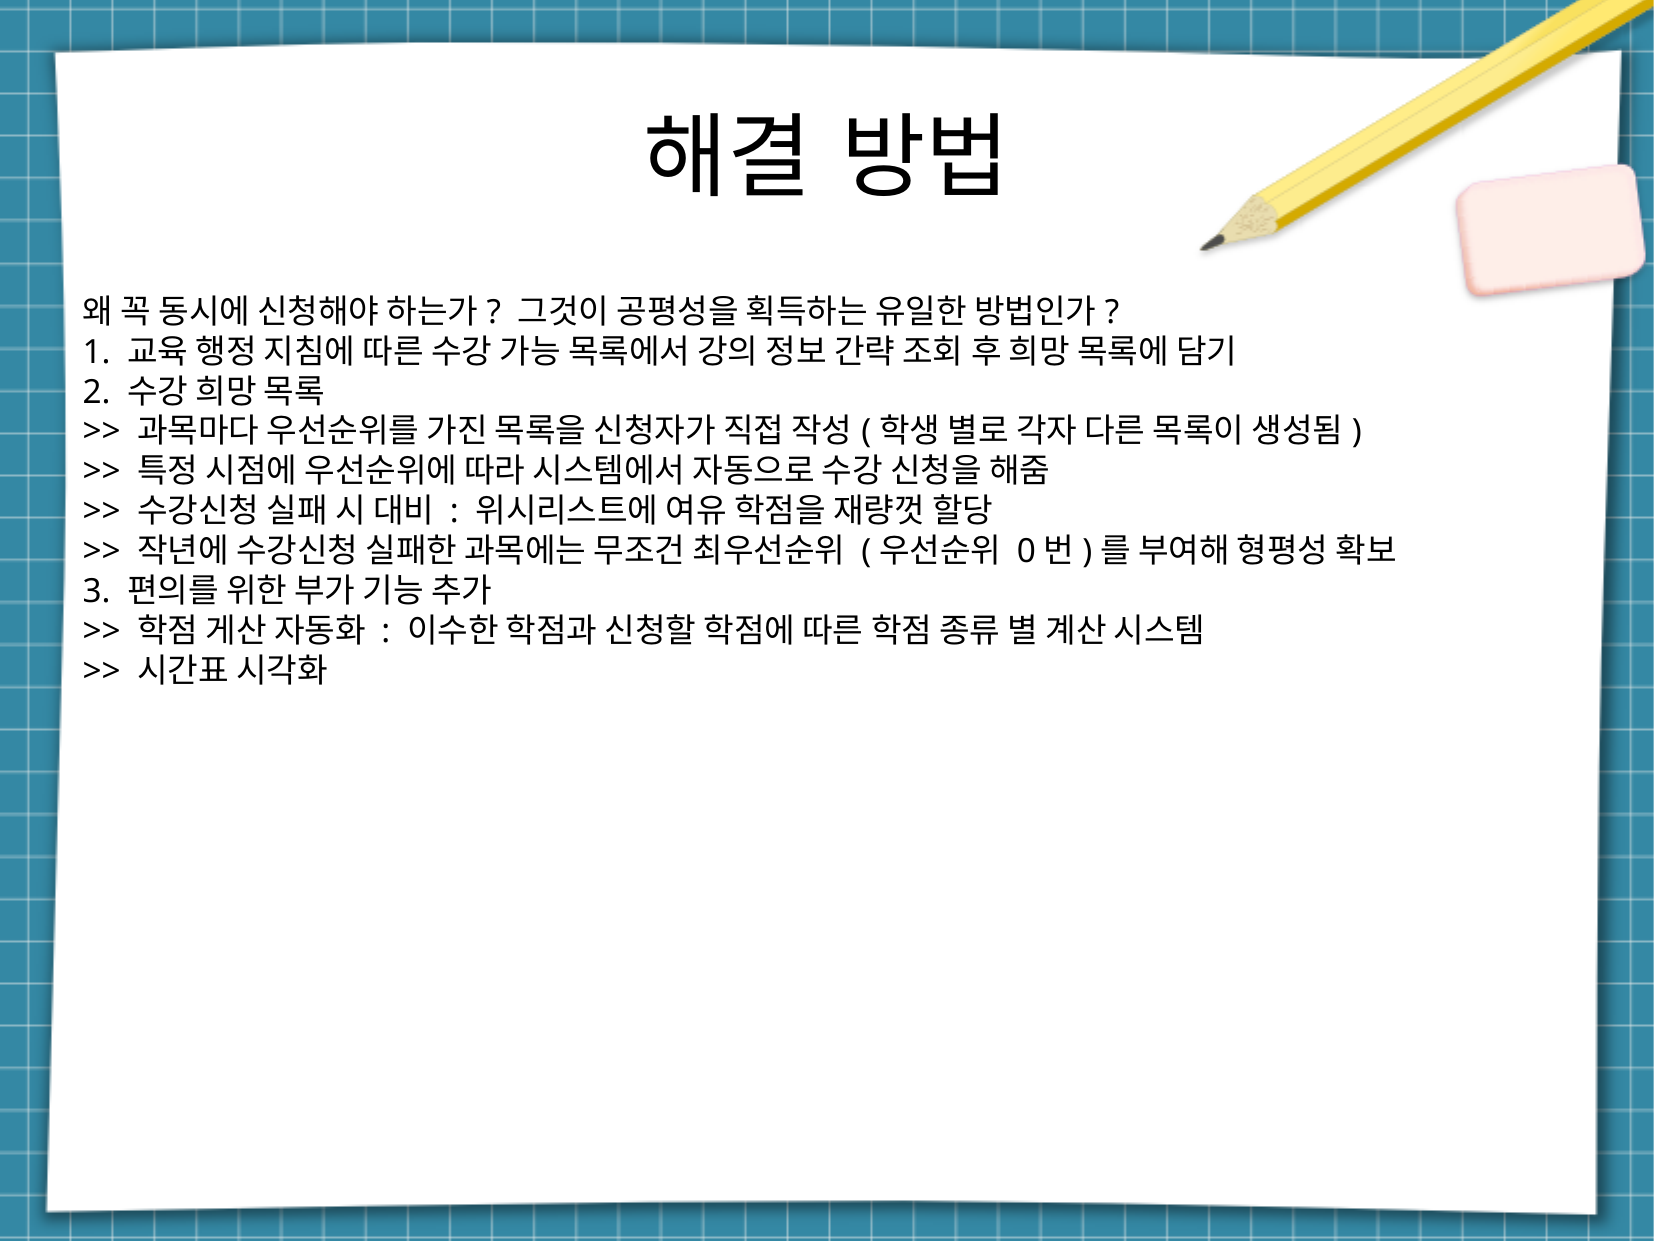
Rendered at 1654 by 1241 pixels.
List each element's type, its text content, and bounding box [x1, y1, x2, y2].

text_box 왜 꼭 동시에 신청해야 하는가? 그것이 공평성을 획득하는 유일한 방법인가? 1. 교육 행정 지침에 따른 수강 가능 목록에서 강의 정보 간략 조회 후 희망 목록에 담기 2. 수강 희망 목록 >> 과목마다 우선순위를 가진 목록을 신청자가 직접 작성(학생 별로 각자 다른 목록이 생성됨) >> 특정 시점에 우선순위에 따라 시스템에서 자동으로 수강 신청을 해줌 >> 수강신청 실패 시 대비 : 위시리스트에 여유 학점을 재량껏 할당 >> 작년에 수강신청 실패한 과목에는 무조건 최우선순위 (우선순위 0번)를 부여해 형평성 확보 3. 편의를 위한 부가 기능 추가 >> 학점 게산 자동화 : 이수한 학점과 신청할 학점에 따른 학점 종류 별 계산 시스템 >> 시간표 시각화 [82, 290, 1571, 1155]
text_box 해결 방법 [82, 49, 1571, 257]
picture [0, 0, 1654, 1241]
